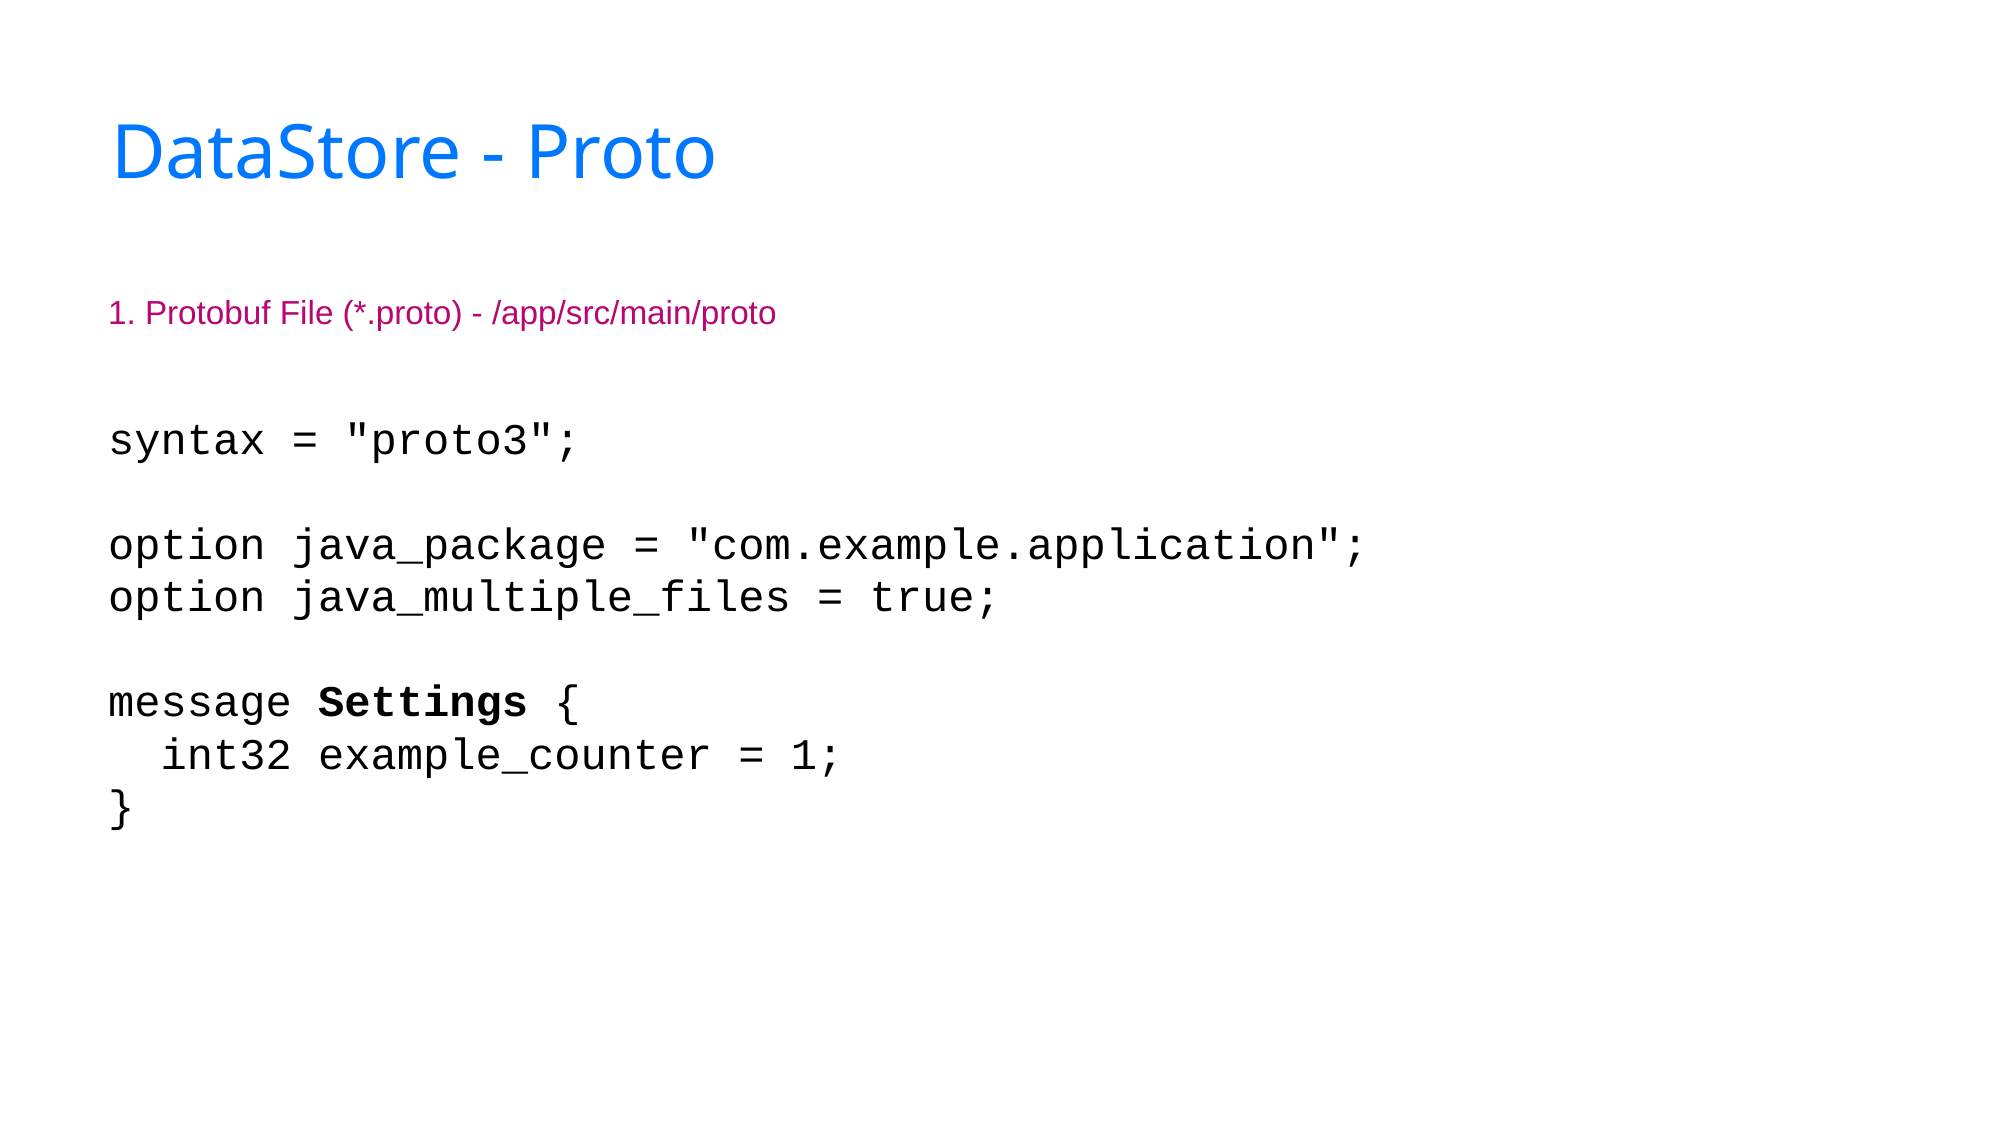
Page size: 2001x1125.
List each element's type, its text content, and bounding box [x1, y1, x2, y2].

list 1. Protobuf File (*.proto) - /app/src/main/proto syntax = "proto3"; option java_package = "com.example.application"; option java_multiple_files = true; message Settings { int32 example_counter = 1; } [107, 290, 1893, 1022]
title DataStore - Proto [110, 113, 1893, 220]
